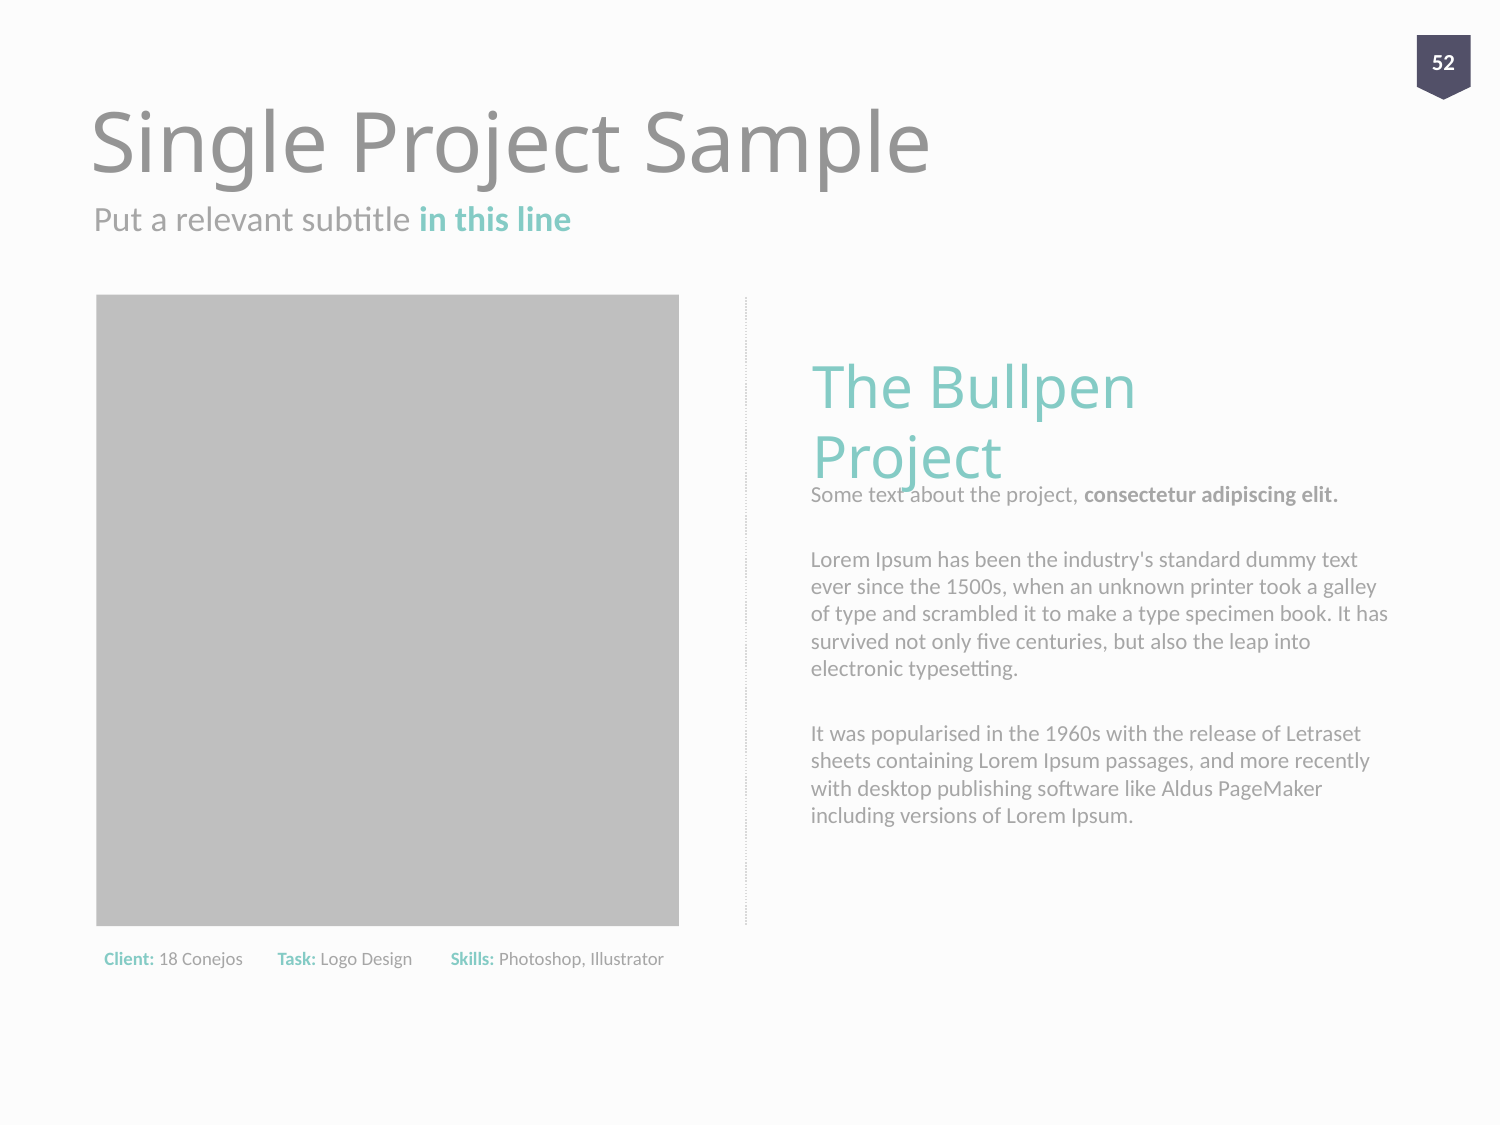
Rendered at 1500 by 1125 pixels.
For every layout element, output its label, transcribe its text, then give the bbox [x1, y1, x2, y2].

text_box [89, 939, 685, 978]
text_box [94, 293, 681, 928]
text_box Put a relevant subtitle in this line [78, 177, 1429, 257]
title Single Project Sample [75, 45, 1425, 233]
text_box 52 [1414, 33, 1473, 102]
text_box The Bullpen Project [797, 362, 1341, 479]
list Some text about the project, consectetur adipiscing elit. Lorem Ipsum has been the industry's standard dummy text ever since the 1500s, when an unknown printer took a galley of type and scrambled it to make a type specimen book. It has survived not only five centuries, but also the leap into electronic typesetting. It was popularised in the 1960s with the release of Letraset sheets containing Lorem Ipsum passages, and more recently with desktop publishing software like Aldus PageMaker including versions of Lorem Ipsum. [795, 472, 1412, 862]
